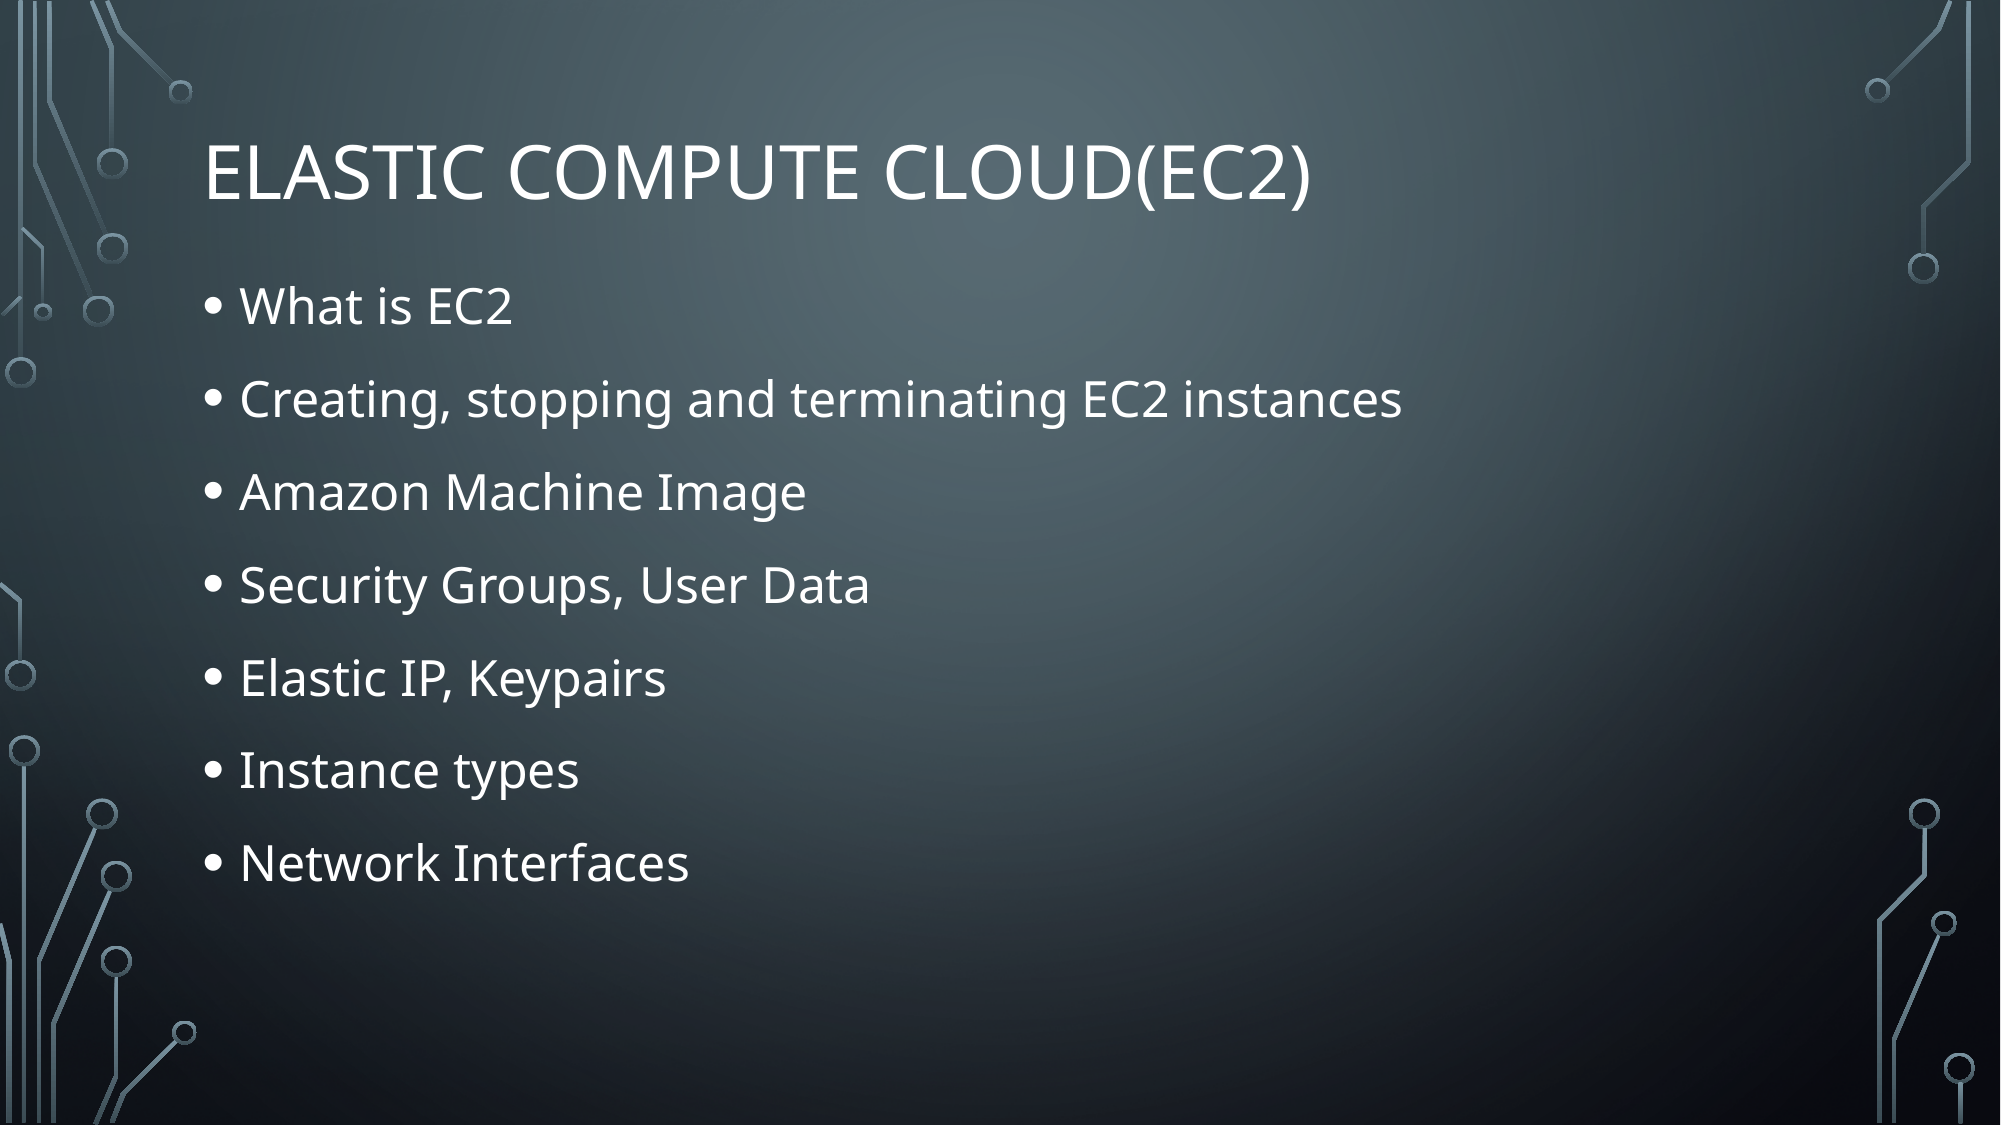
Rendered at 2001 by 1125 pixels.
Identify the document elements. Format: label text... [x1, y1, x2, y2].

title ELASTIC COMPUTE CLOUD(EC2) [187, 94, 1813, 255]
list What is EC2 Creating, stopping and terminating EC2 instances Amazon Machine Image Security Groups, User Data Elastic IP, Keypairs Instance types Network Interfaces [187, 255, 1813, 950]
